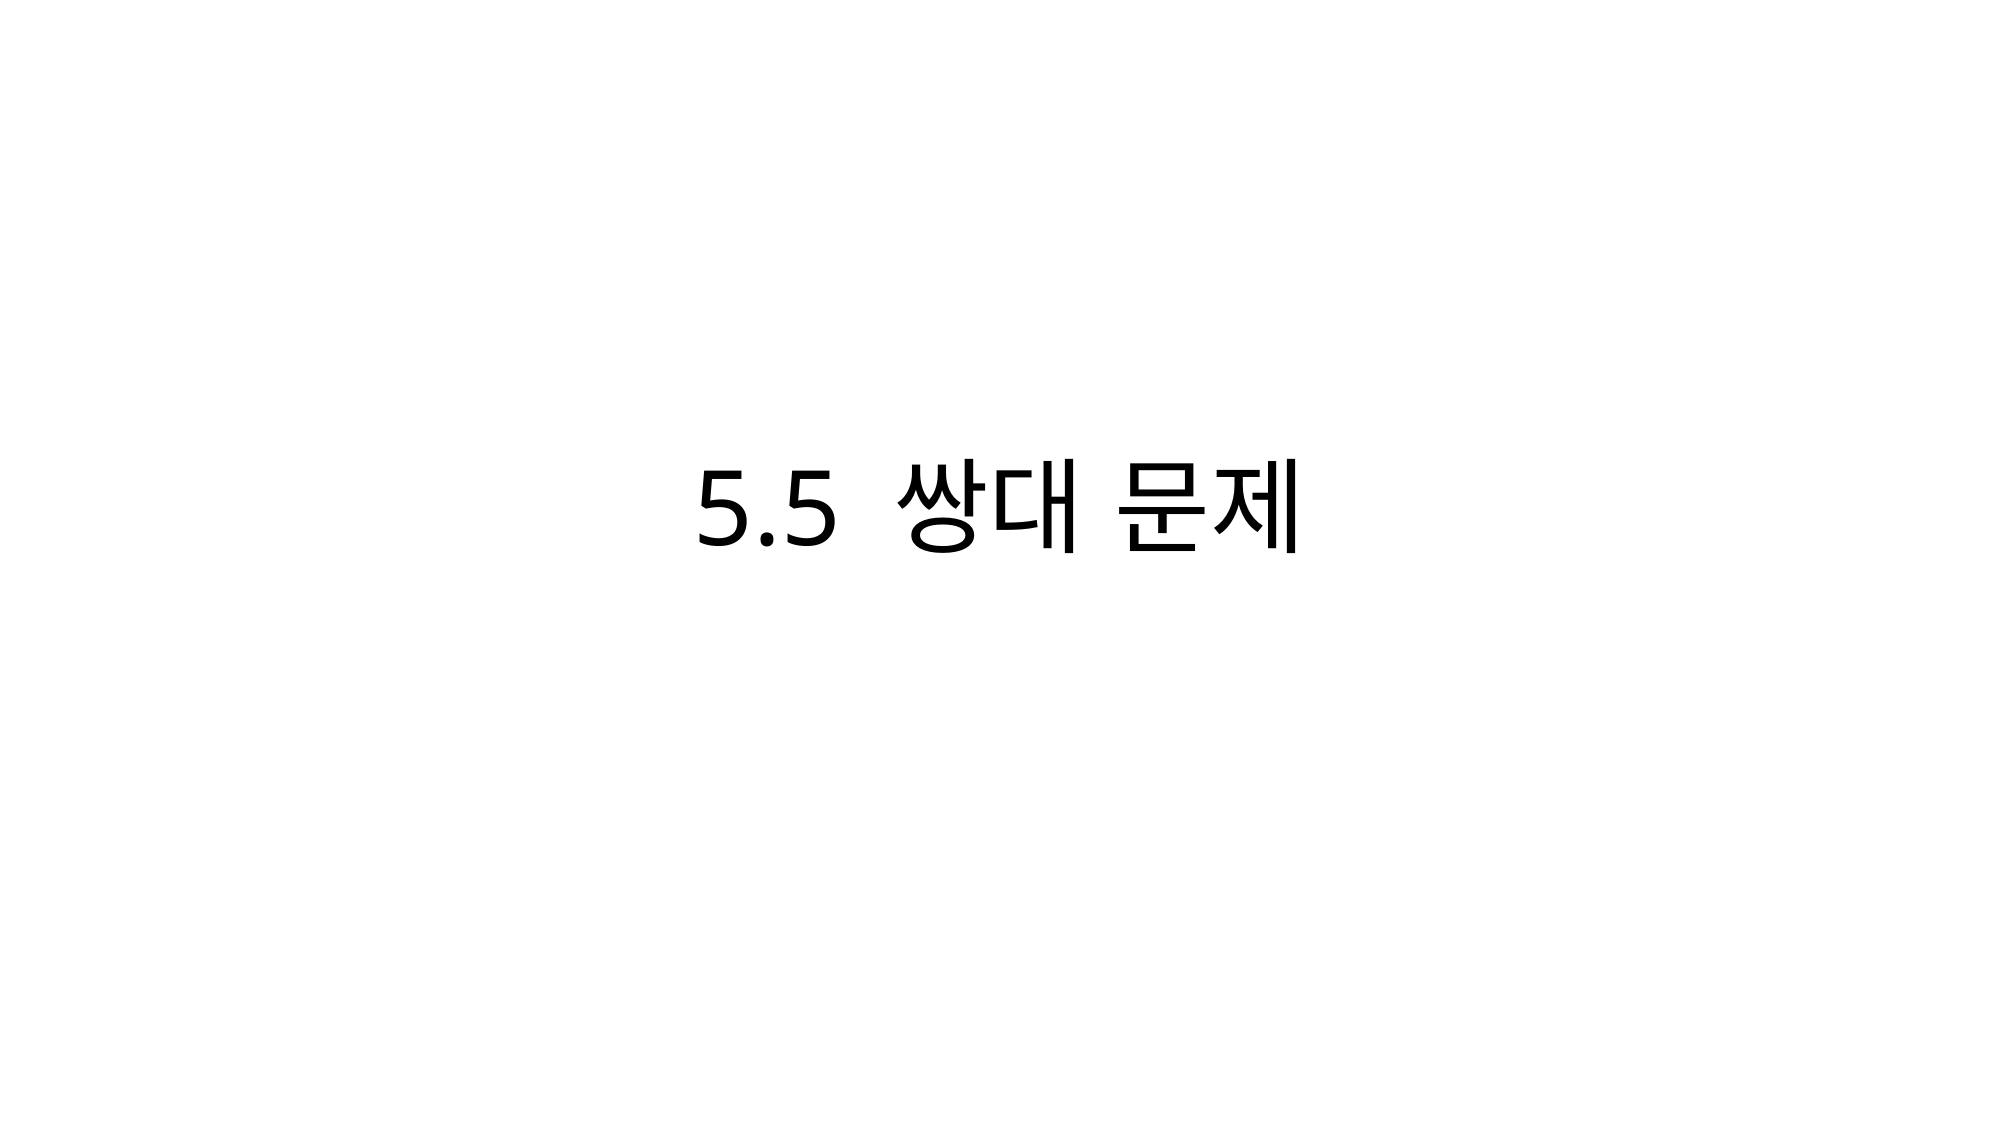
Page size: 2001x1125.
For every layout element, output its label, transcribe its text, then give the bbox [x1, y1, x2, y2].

title 5.5 쌍대 문제 [249, 184, 1750, 576]
